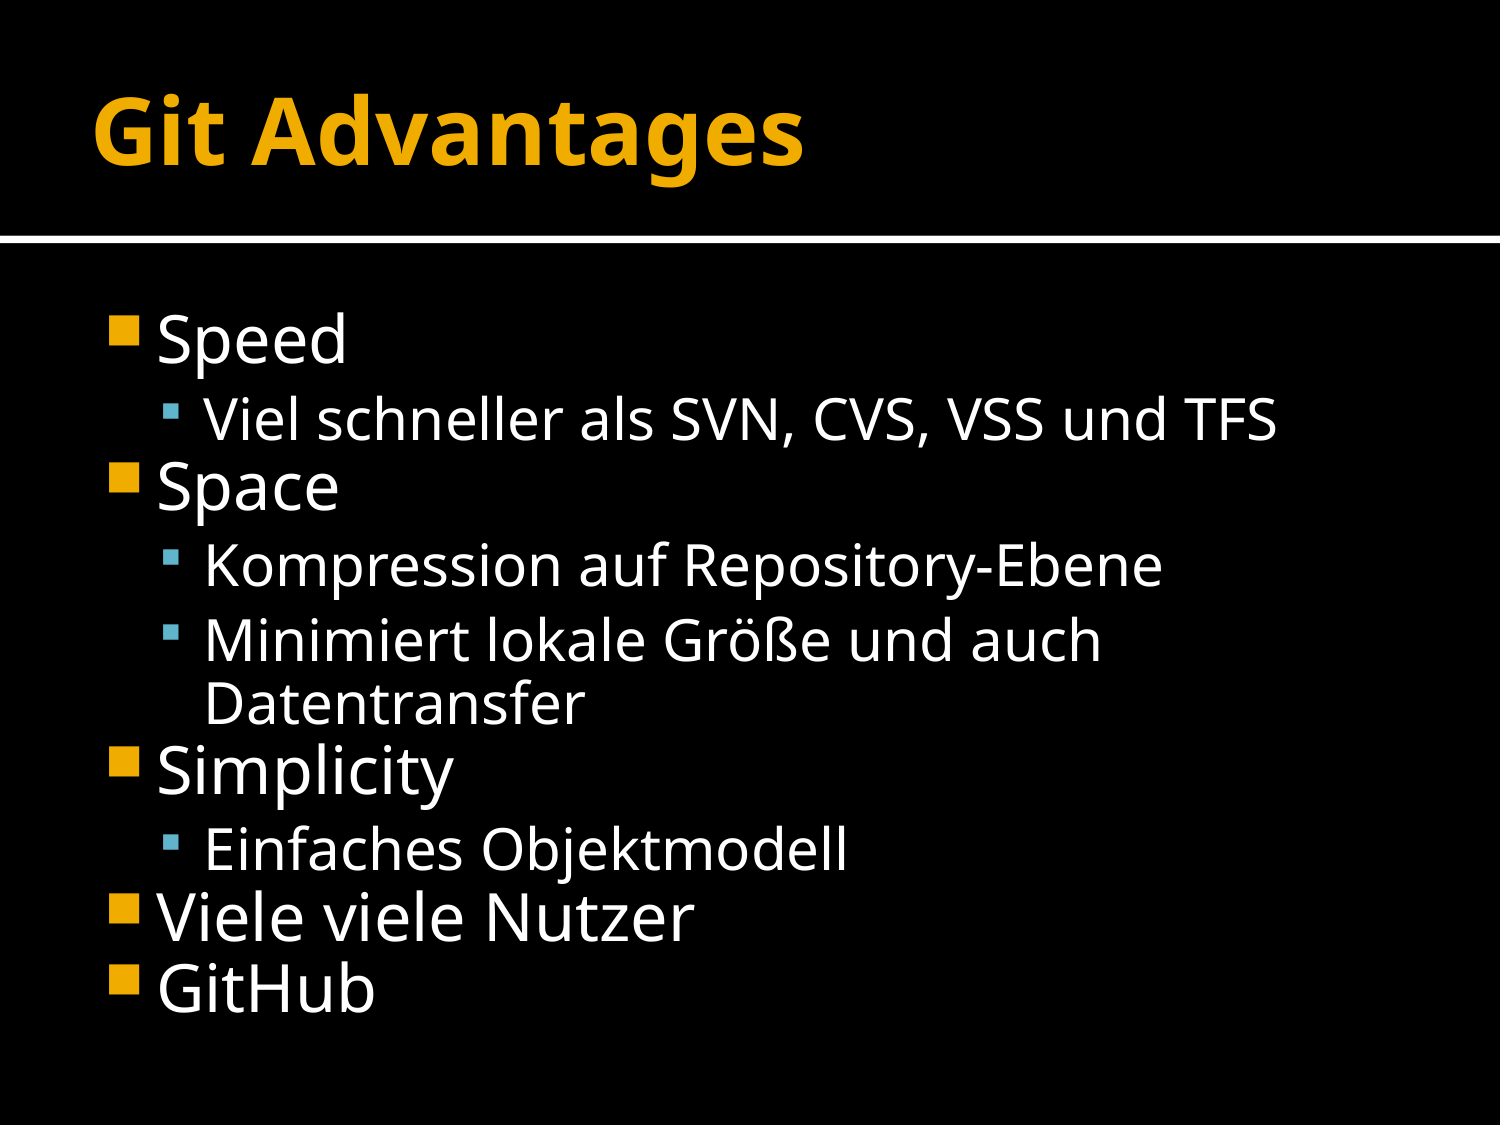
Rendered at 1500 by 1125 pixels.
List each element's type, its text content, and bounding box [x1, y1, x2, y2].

title Git Advantages [75, 25, 1425, 231]
list Speed Viel schneller als SVN, CVS, VSS und TFS Space Kompression auf Repository-Ebene Minimiert lokale Größe und auch Datentransfer Simplicity Einfaches Objektmodell Viele viele Nutzer GitHub [75, 291, 1425, 1050]
